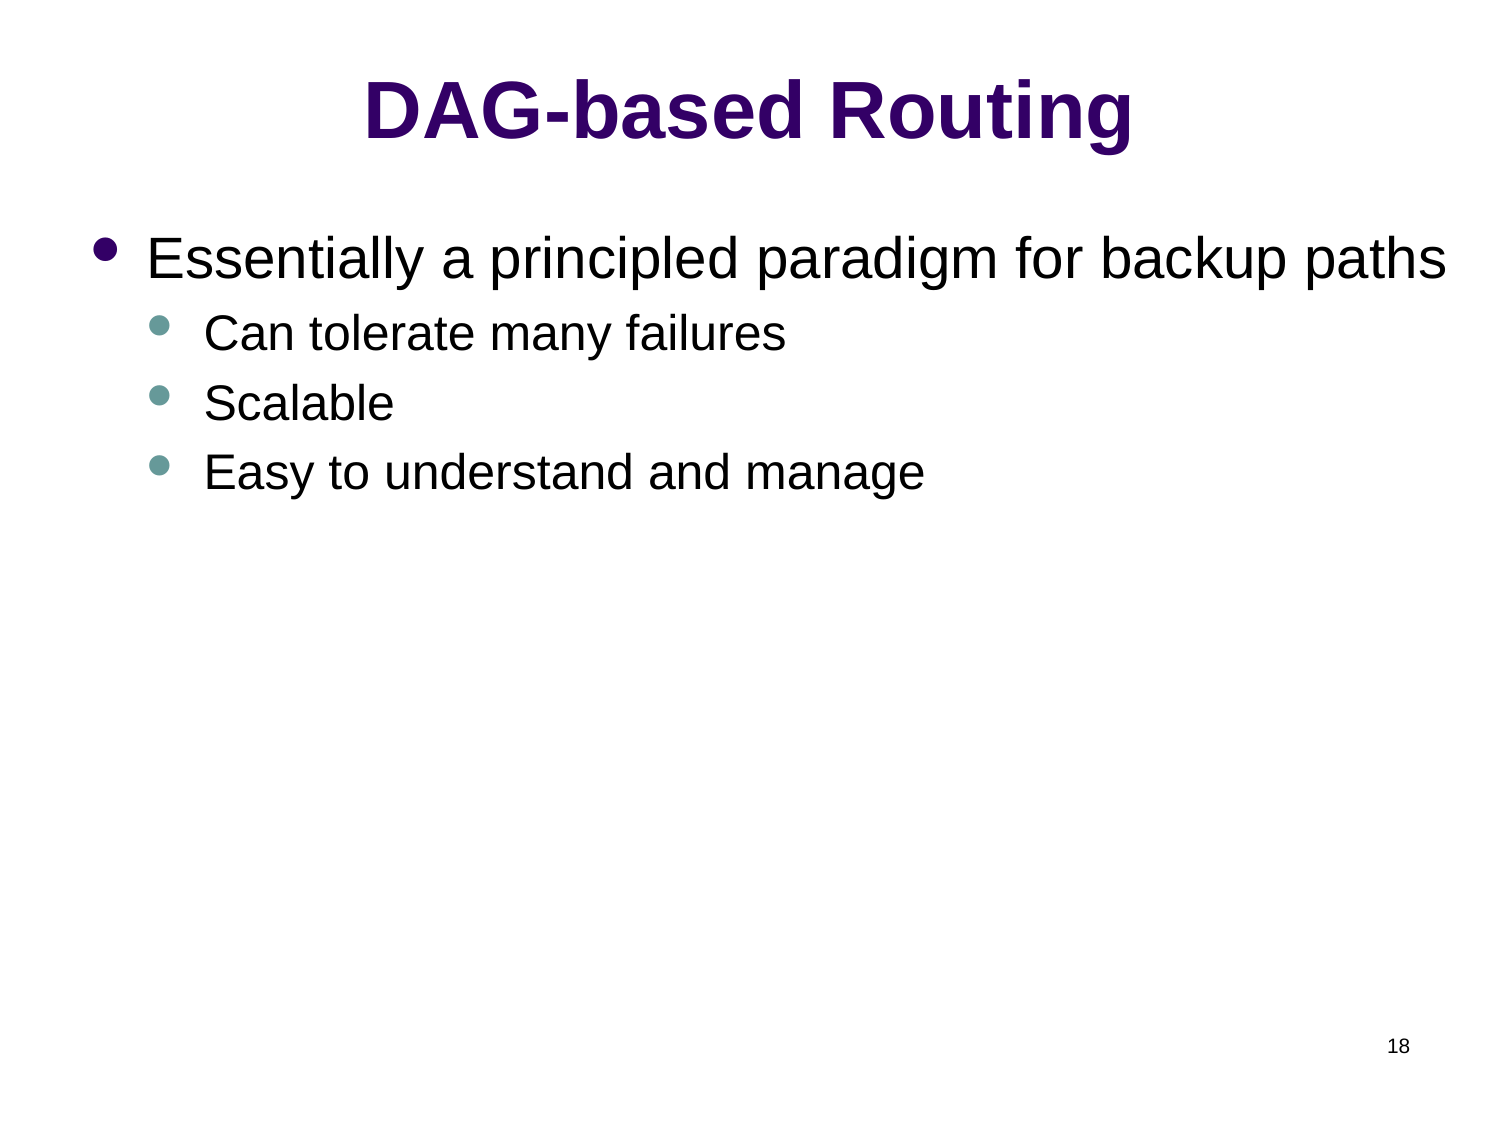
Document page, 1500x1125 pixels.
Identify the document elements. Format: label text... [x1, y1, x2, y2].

title DAG-based Routing [0, 20, 1500, 163]
list Essentially a principled paradigm for backup paths Can tolerate many failures Scalable Easy to understand and manage [75, 212, 1475, 1006]
slide_number 18 [1074, 1024, 1426, 1101]
